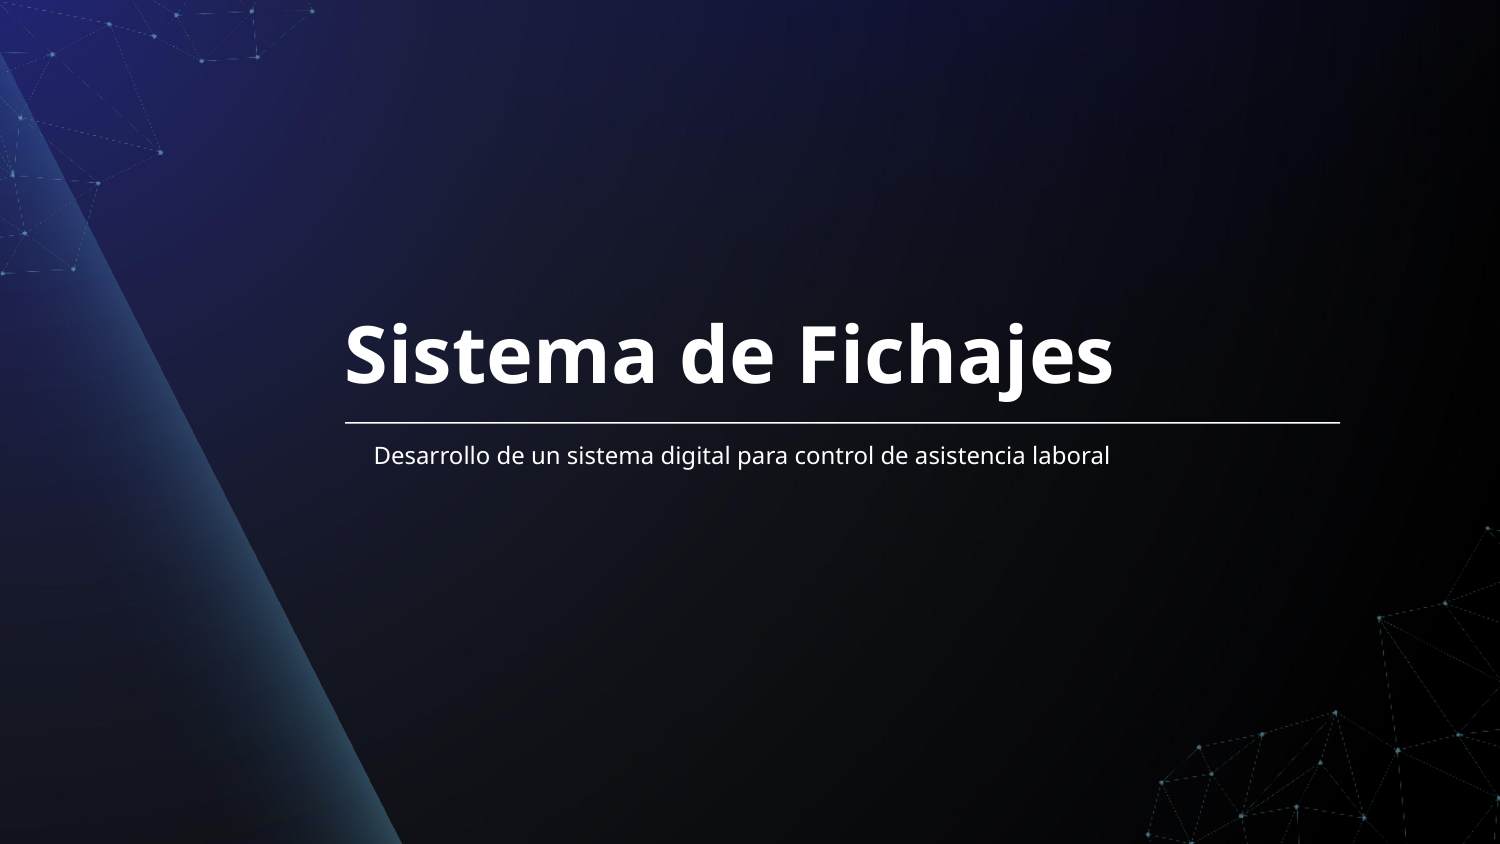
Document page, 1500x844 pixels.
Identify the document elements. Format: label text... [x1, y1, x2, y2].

title Sistema de Fichajes [329, 176, 1432, 422]
picture [0, 0, 1500, 844]
subtitle Desarrollo de un sistema digital para control de asistencia laboral [329, 423, 1210, 502]
